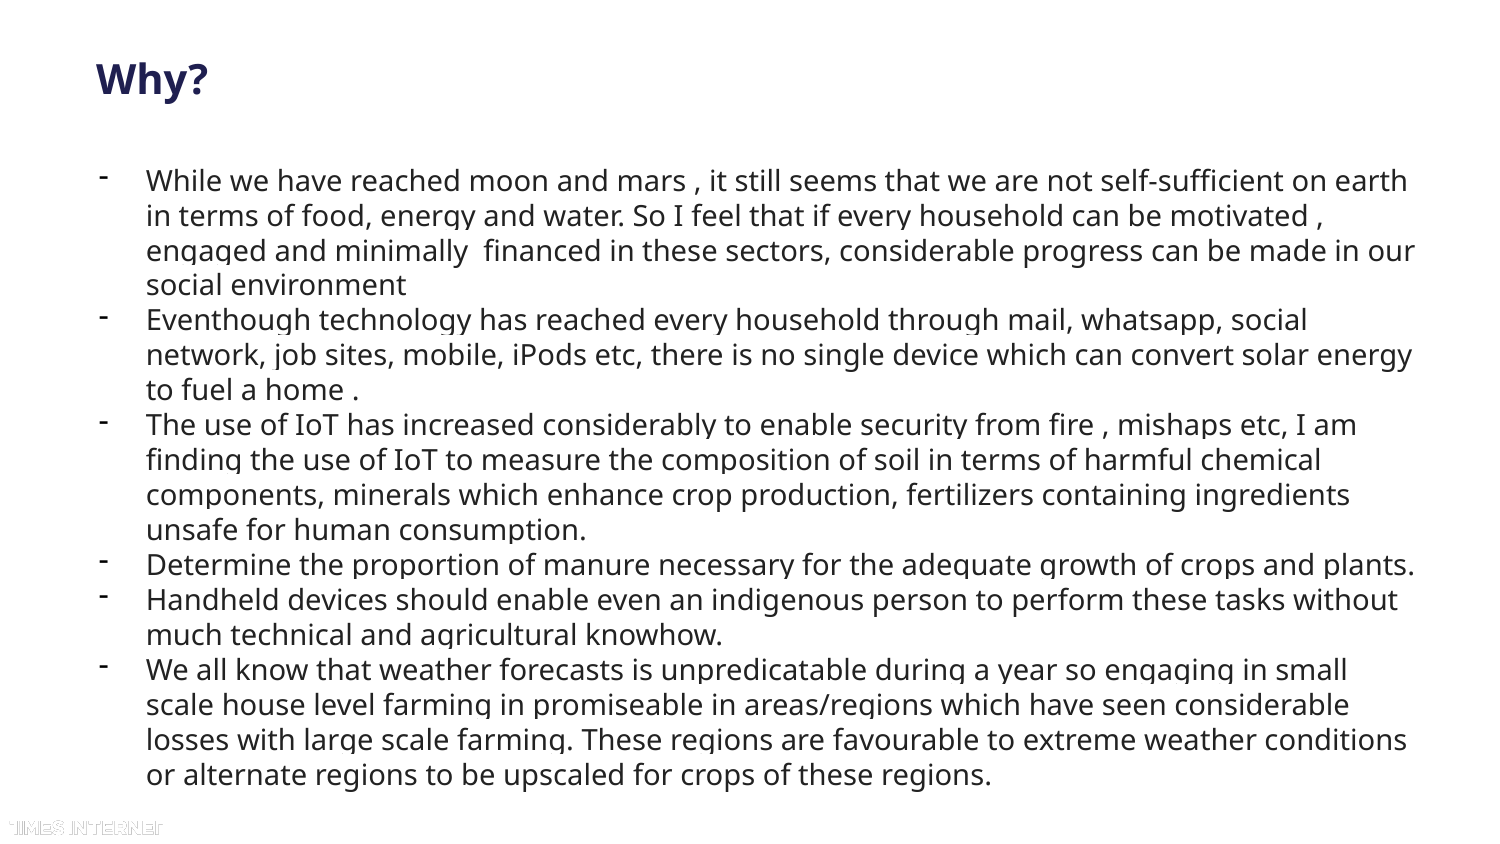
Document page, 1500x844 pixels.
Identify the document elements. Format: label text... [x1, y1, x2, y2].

title Why? [81, 37, 1440, 133]
text_box While we have reached moon and mars , it still seems that we are not self-sufficient on earth in terms of food, energy and water. So I feel that if every household can be motivated , engaged and minimally financed in these sectors, considerable progress can be made in our social environment Eventhough technology has reached every household through mail, whatsapp, social network, job sites, mobile, iPods etc, there is no single device which can convert solar energy to fuel a home . The use of IoT has increased considerably to enable security from fire , mishaps etc, I am finding the use of IoT to measure the composition of soil in terms of harmful chemical components, minerals which enhance crop production, fertilizers containing ingredients unsafe for human consumption. Determine the proportion of manure necessary for the adequate growth of crops and plants. Handheld devices should enable even an indigenous person to perform these tasks without much technical and agricultural knowhow. We all know that weather forecasts is unpredicatable during a year so engaging in small scale house level farming in promiseable in areas/regions which have seen considerable losses with large scale farming. These regions are favourable to extreme weather conditions or alternate regions to be upscaled for crops of these regions. [84, 146, 1436, 749]
picture [8, 818, 164, 837]
